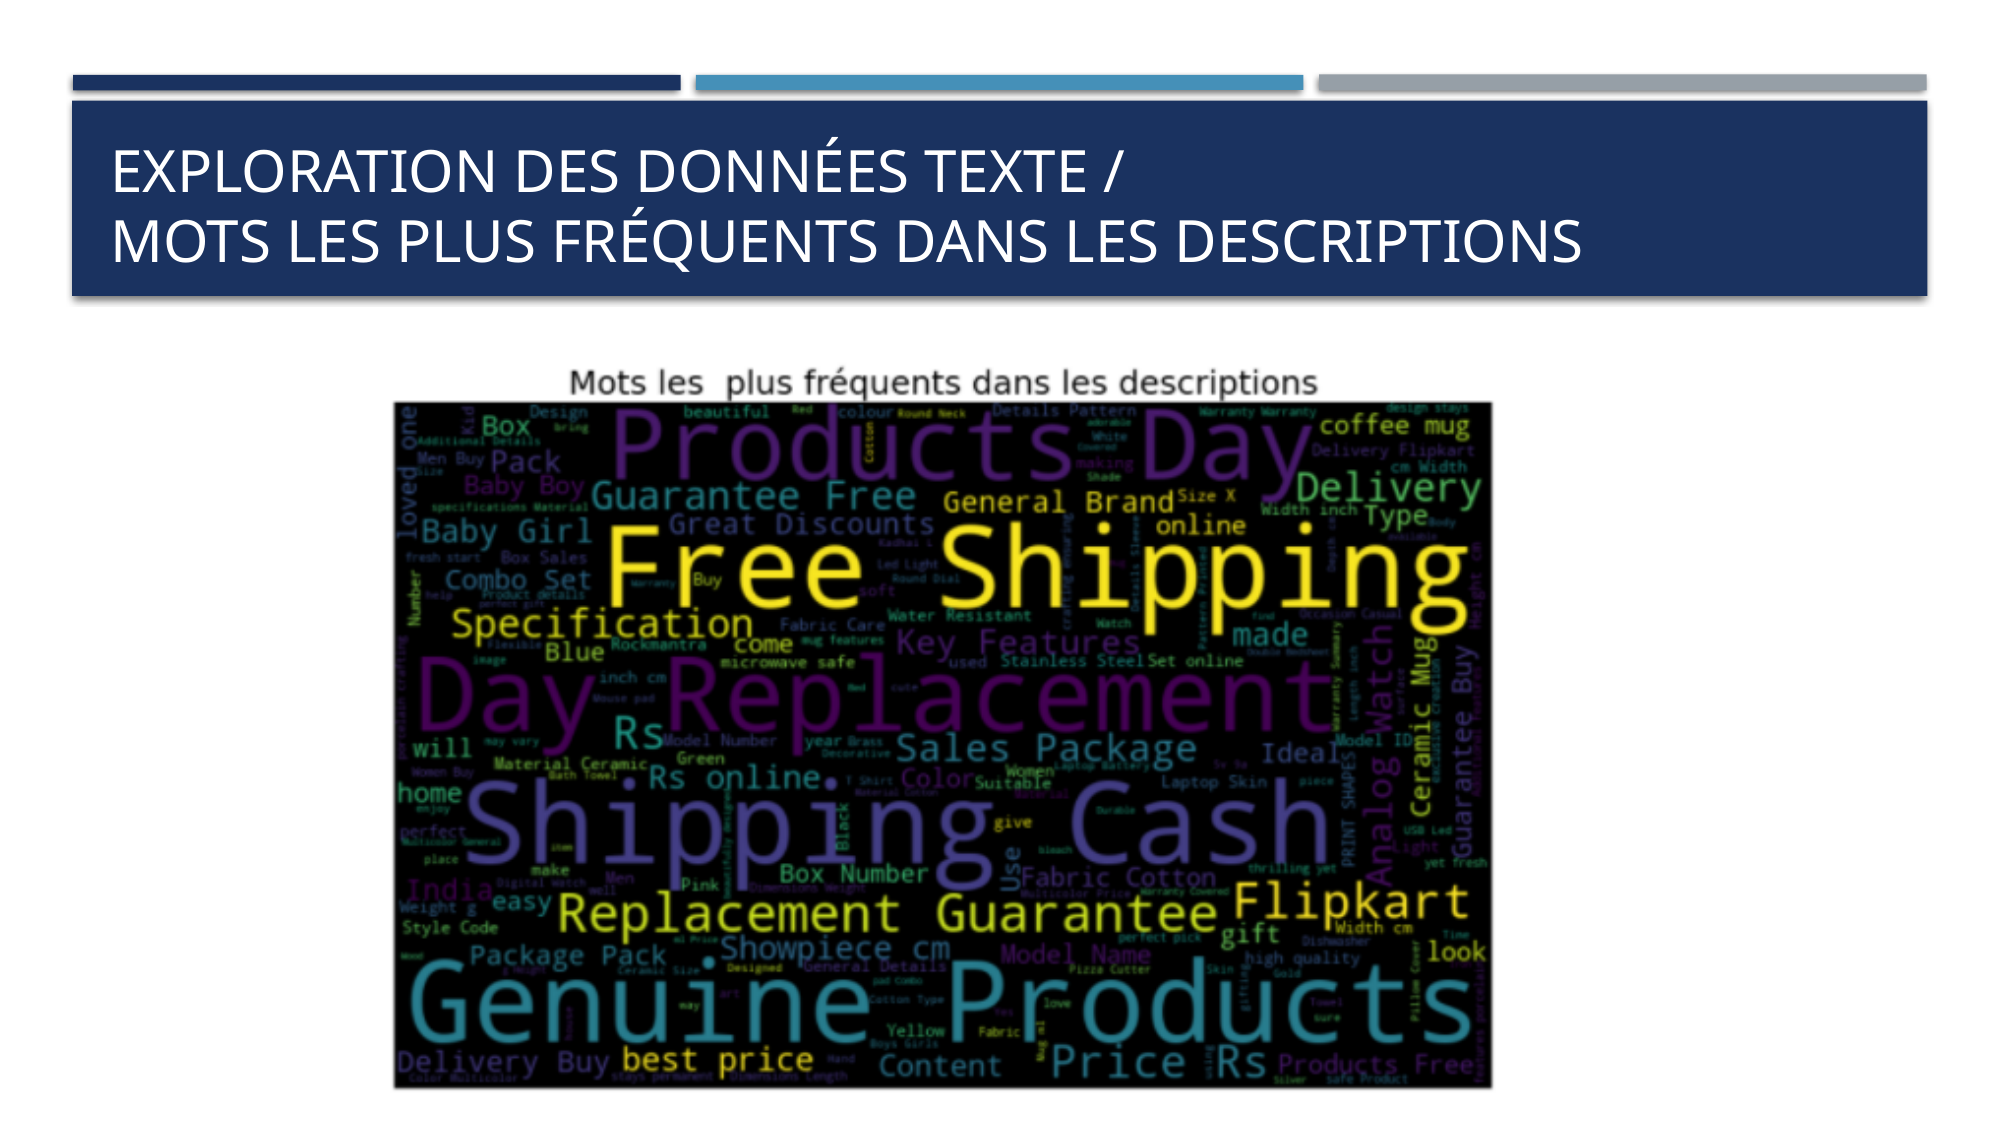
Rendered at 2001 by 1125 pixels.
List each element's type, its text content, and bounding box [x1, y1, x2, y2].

title Exploration des données texte / Mots les plus fréquents dans les descriptions [95, 115, 1905, 282]
picture [371, 354, 1518, 1113]
